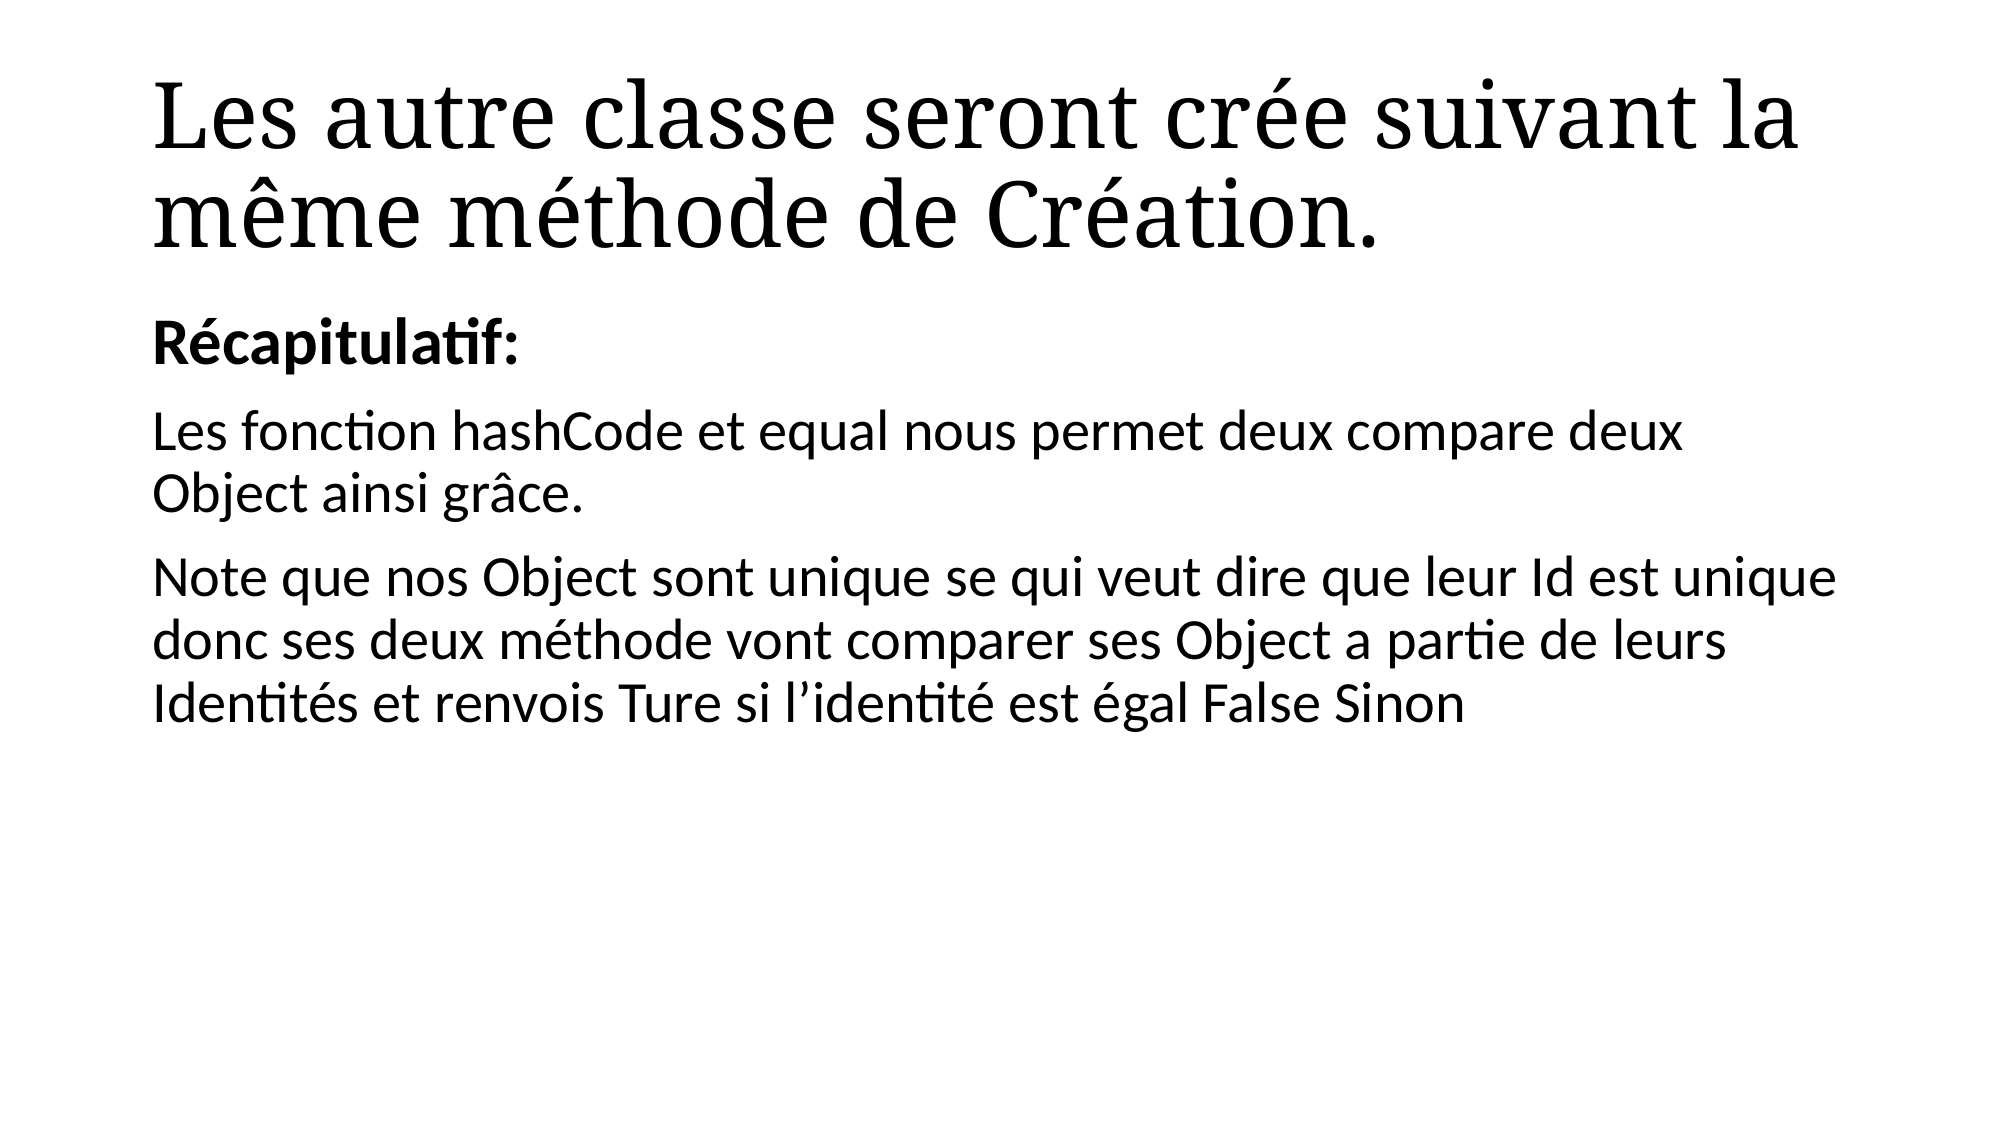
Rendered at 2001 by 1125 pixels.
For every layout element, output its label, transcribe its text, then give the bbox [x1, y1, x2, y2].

title Les autre classe seront crée suivant la même méthode de Création. [137, 59, 1863, 278]
list Récapitulatif: Les fonction hashCode et equal nous permet deux compare deux Object ainsi grâce. Note que nos Object sont unique se qui veut dire que leur Id est unique donc ses deux méthode vont comparer ses Object a partie de leurs Identités et renvois Ture si l’identité est égal False Sinon [137, 299, 1863, 1014]
